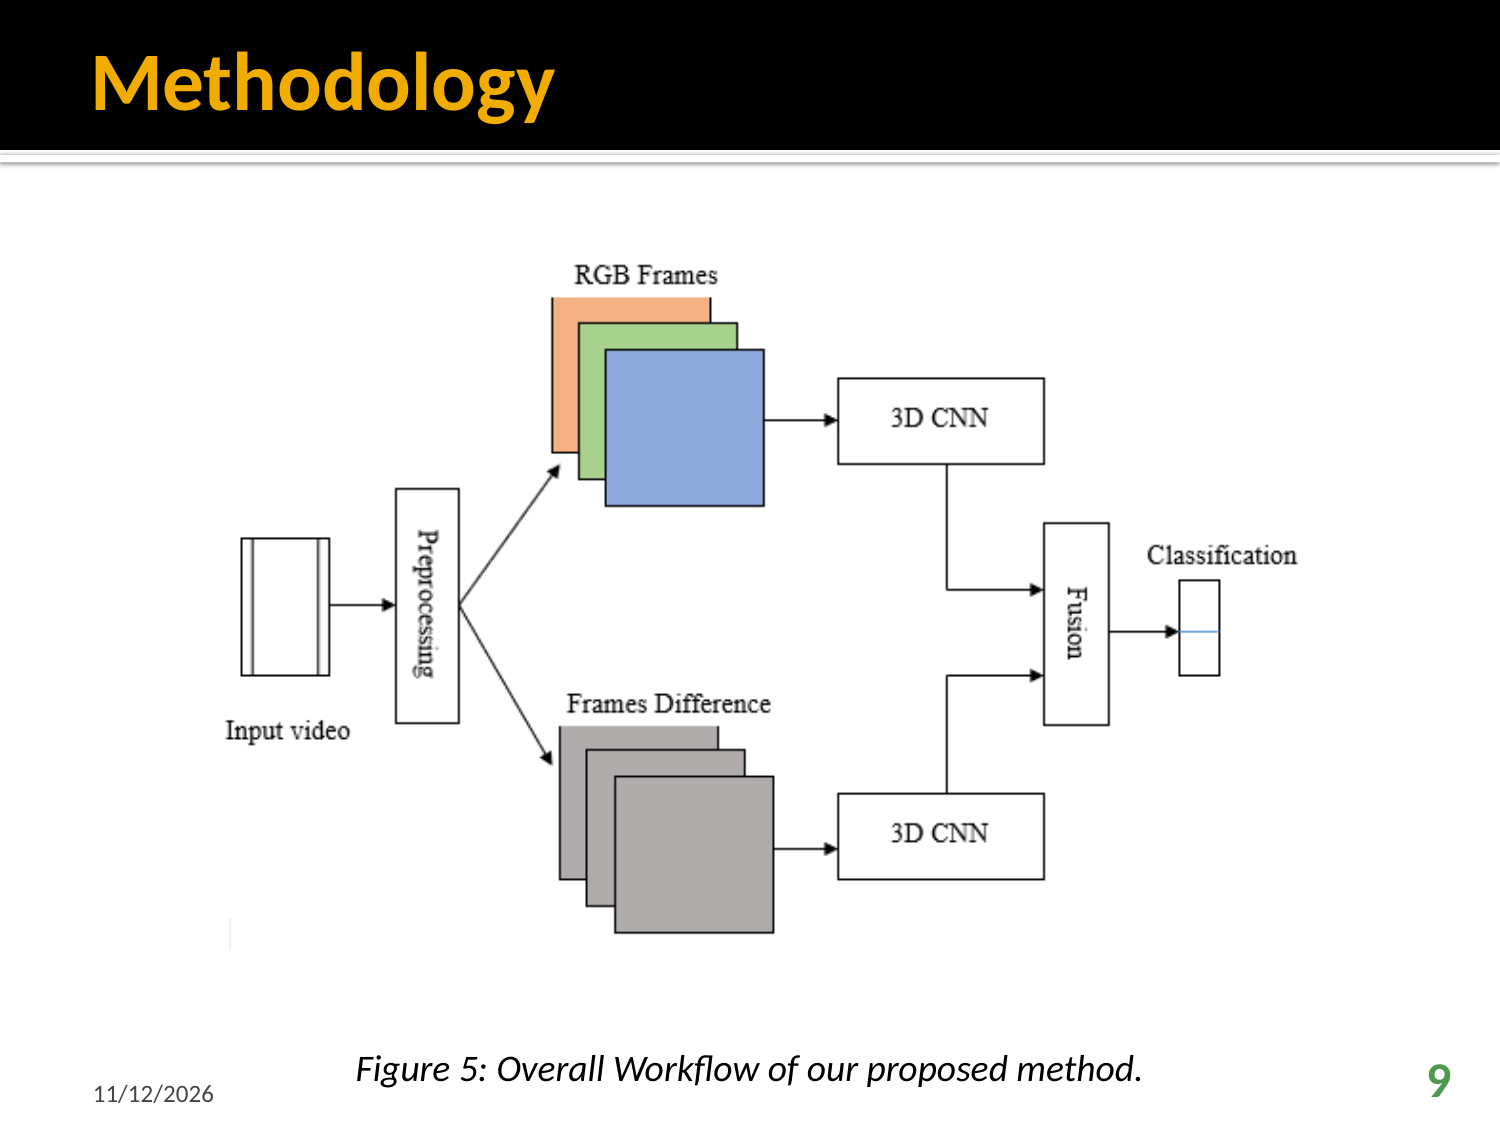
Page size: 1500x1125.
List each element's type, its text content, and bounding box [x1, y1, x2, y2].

slide_number 9 [1345, 1062, 1467, 1108]
title Methodology [75, 12, 1500, 143]
text_box Figure 5: Overall Workflow of our proposed method. [287, 1030, 1213, 1097]
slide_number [75, 1062, 425, 1108]
picture [161, 214, 1339, 978]
